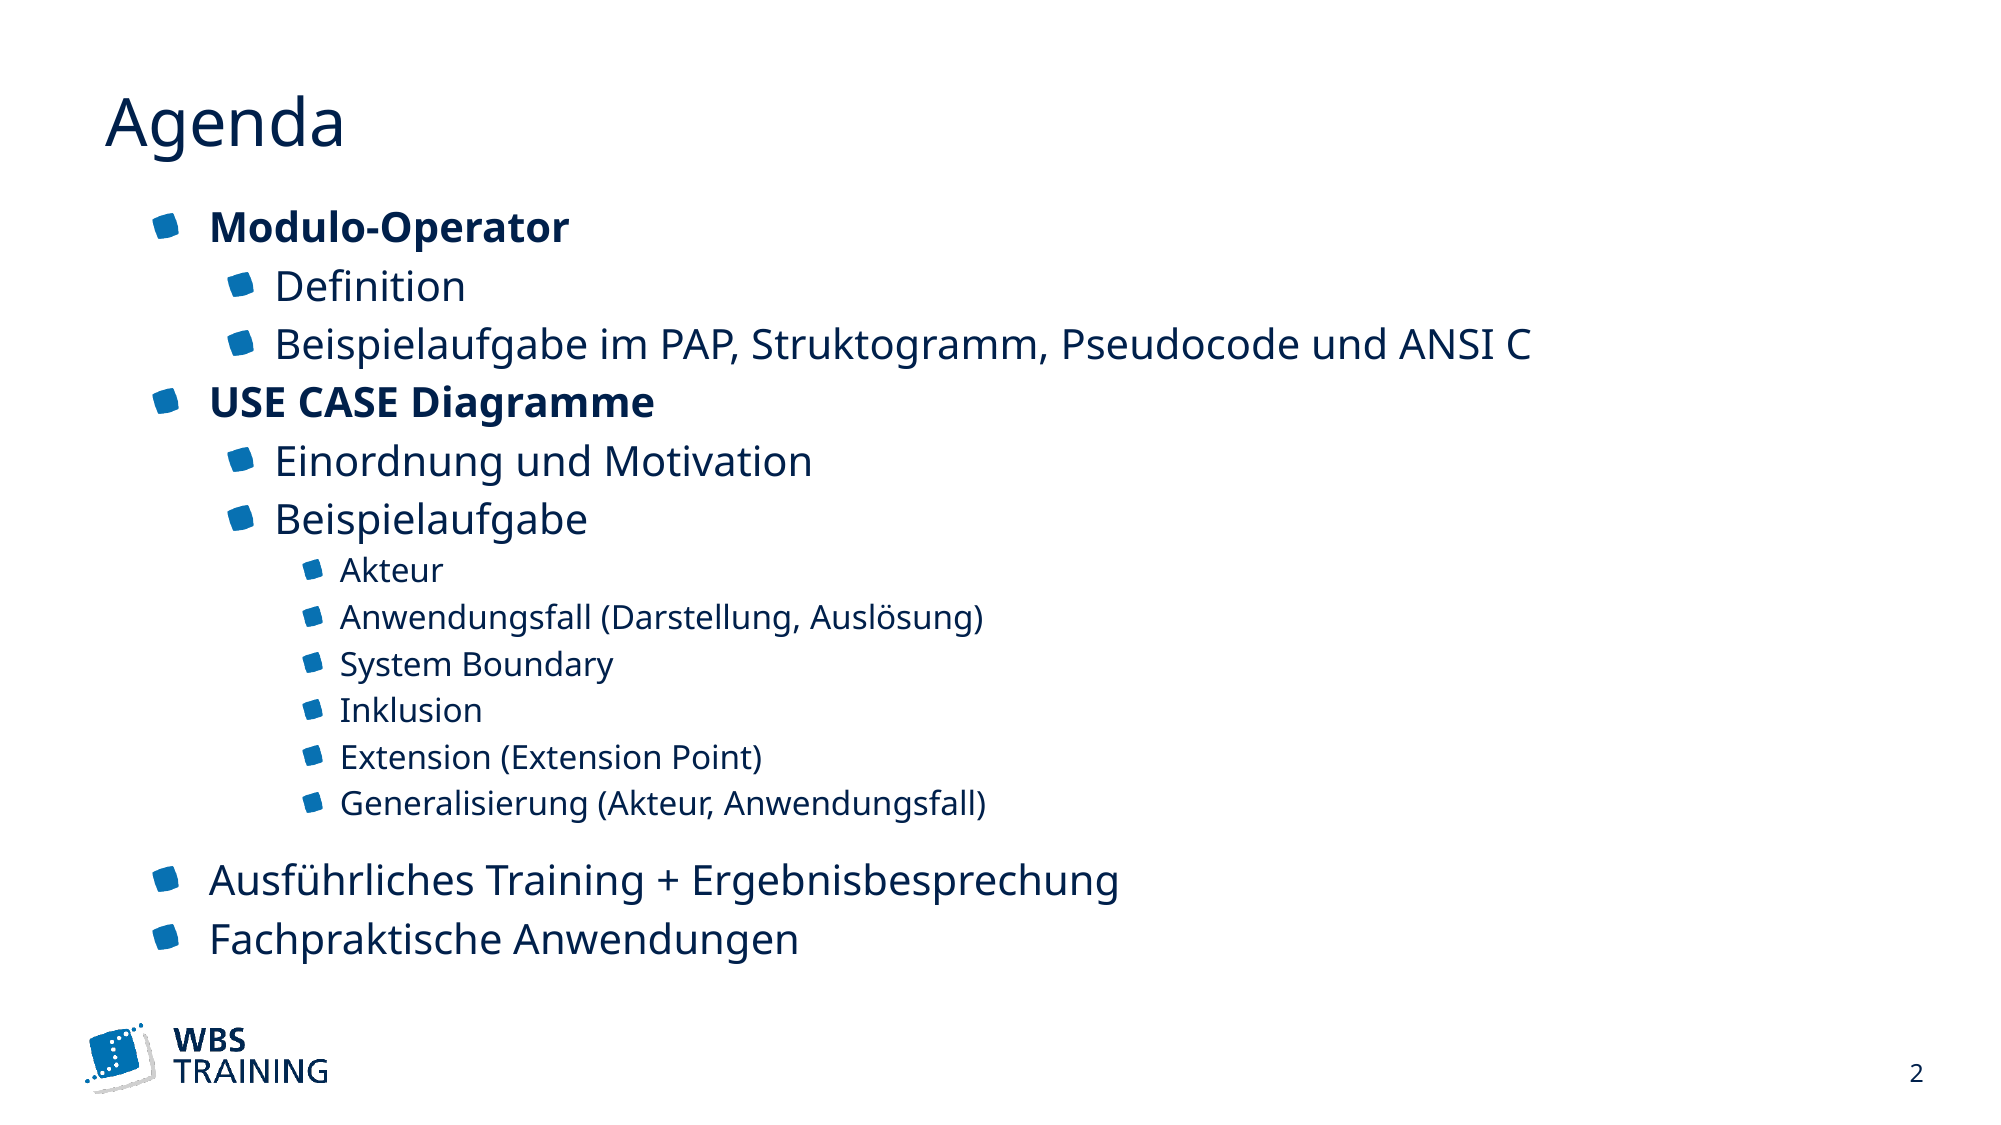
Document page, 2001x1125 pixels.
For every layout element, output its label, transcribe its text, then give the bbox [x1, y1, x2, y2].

picture [302, 606, 323, 627]
picture [227, 447, 254, 472]
picture [302, 559, 323, 580]
picture [227, 272, 254, 297]
picture [302, 699, 323, 720]
picture [85, 1023, 327, 1094]
picture [152, 213, 179, 239]
list Modulo-Operator Definition Beispielaufgabe im PAP, Struktogramm, Pseudocode und ANSI C USE CASE Diagramme Einordnung und Motivation Beispielaufgabe Akteur Anwendungsfall (Darstellung, Auslösung) System Boundary Inklusion Extension (Extension Point) Generalisierung (Akteur, Anwendungsfall) Ausführliches Training + Ergebnisbesprechung Fachpraktische Anwendungen [137, 193, 1965, 856]
picture [302, 792, 323, 813]
picture [227, 330, 254, 356]
picture [152, 388, 179, 414]
picture [152, 866, 179, 892]
picture [152, 924, 179, 950]
title Agenda [90, 72, 1918, 191]
picture [227, 505, 254, 531]
picture [302, 652, 323, 673]
picture [302, 745, 323, 766]
slide_number 2 [1267, 1045, 1939, 1106]
